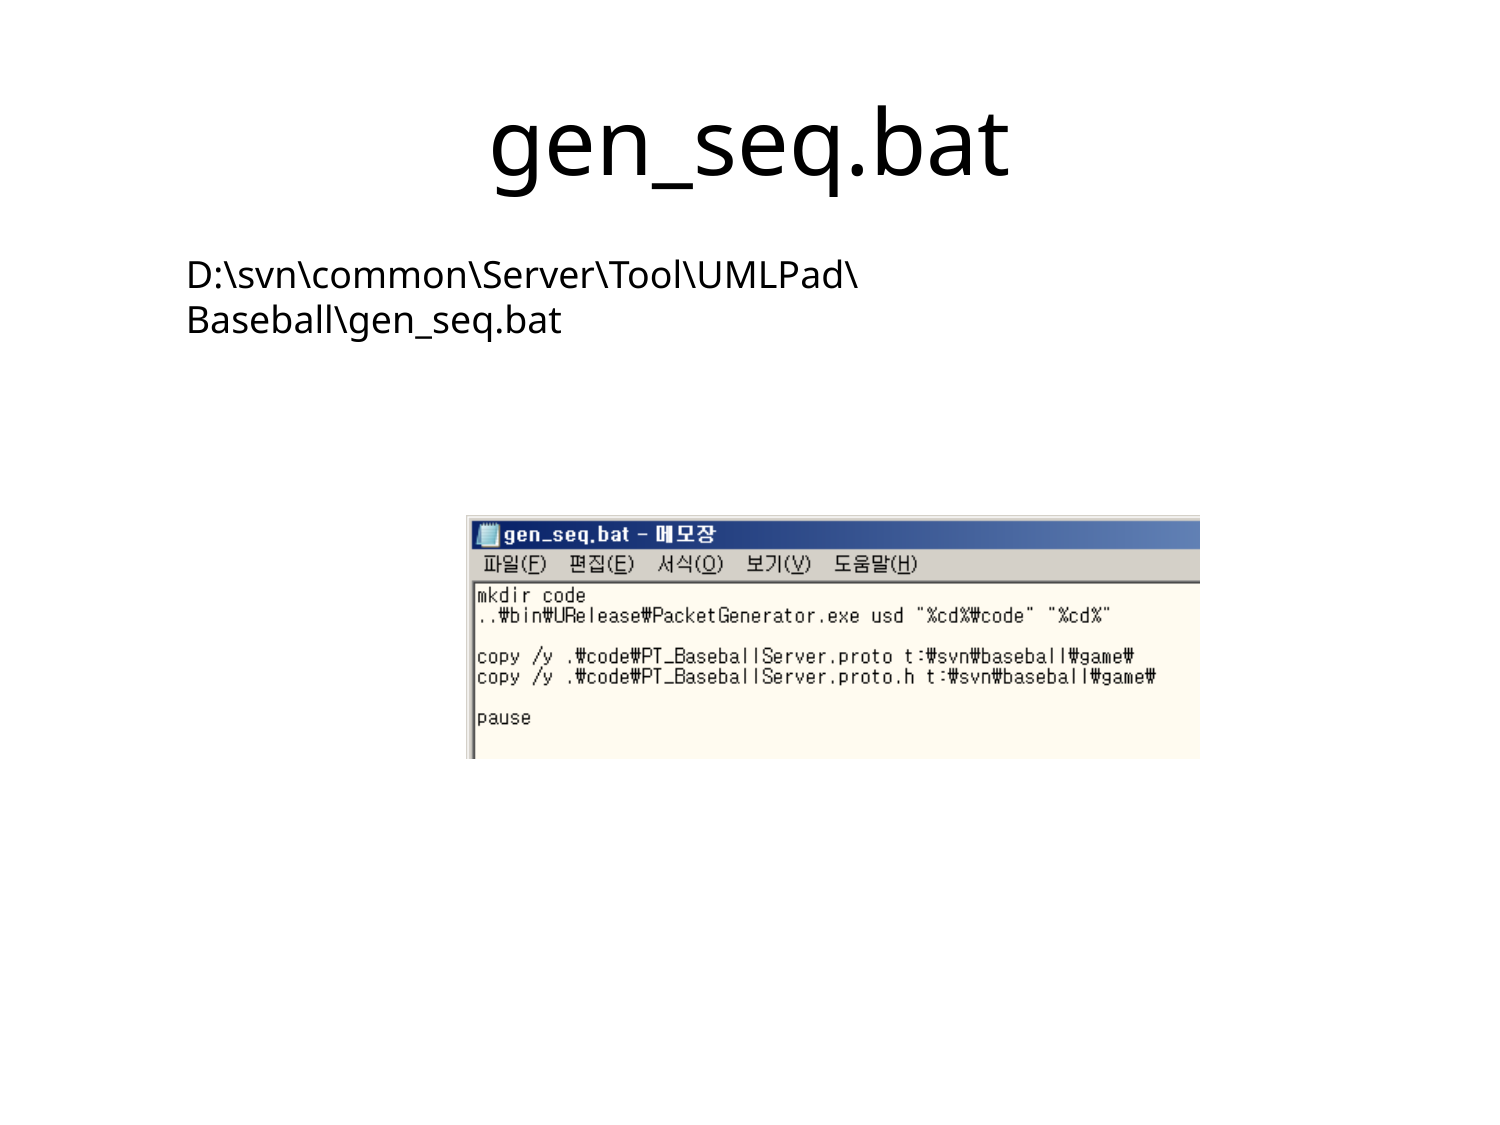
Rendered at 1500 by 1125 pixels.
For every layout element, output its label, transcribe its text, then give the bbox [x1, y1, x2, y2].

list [466, 514, 1200, 760]
title gen_seq.bat [75, 45, 1425, 233]
text_box D:\svn\common\Server\Tool\UMLPad\Baseball\gen_seq.bat [171, 243, 922, 349]
